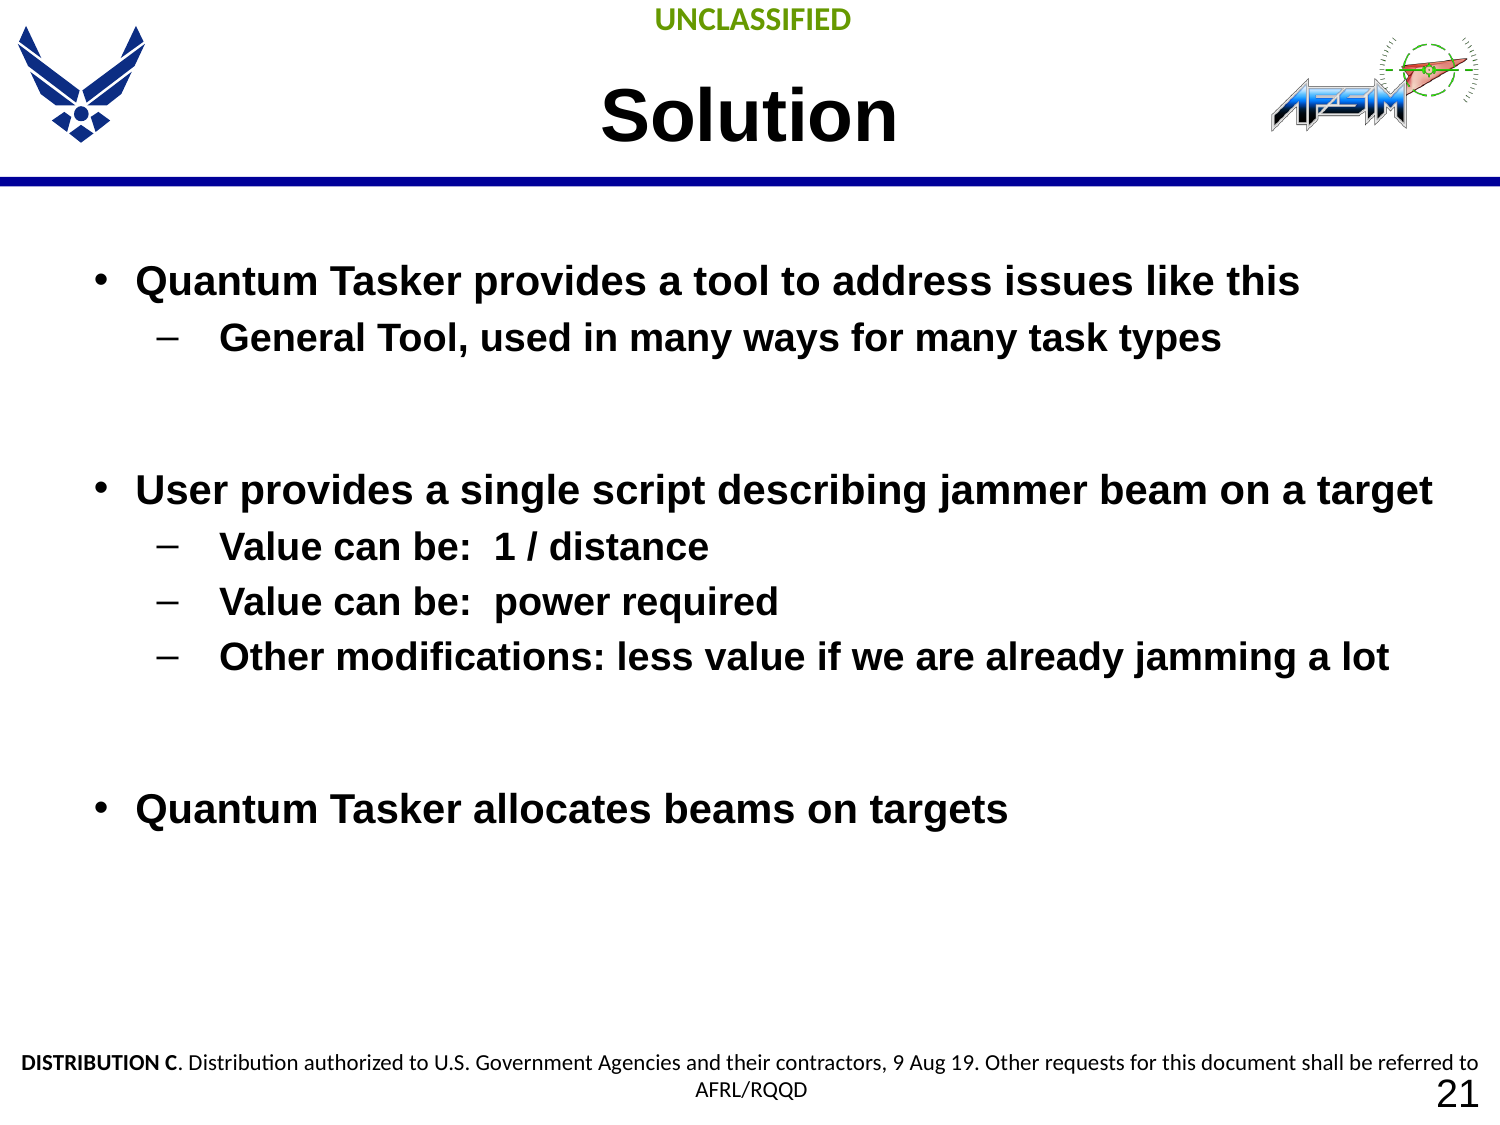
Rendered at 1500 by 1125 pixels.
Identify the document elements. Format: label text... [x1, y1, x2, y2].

title Solution [163, 58, 1337, 147]
list Quantum Tasker provides a tool to address issues like this General Tool, used in many ways for many task types User provides a single script describing jammer beam on a target Value can be: 1 / distance Value can be: power required Other modifications: less value if we are already jamming a lot Quantum Tasker allocates beams on targets [36, 233, 1464, 977]
picture [1239, 0, 1500, 176]
